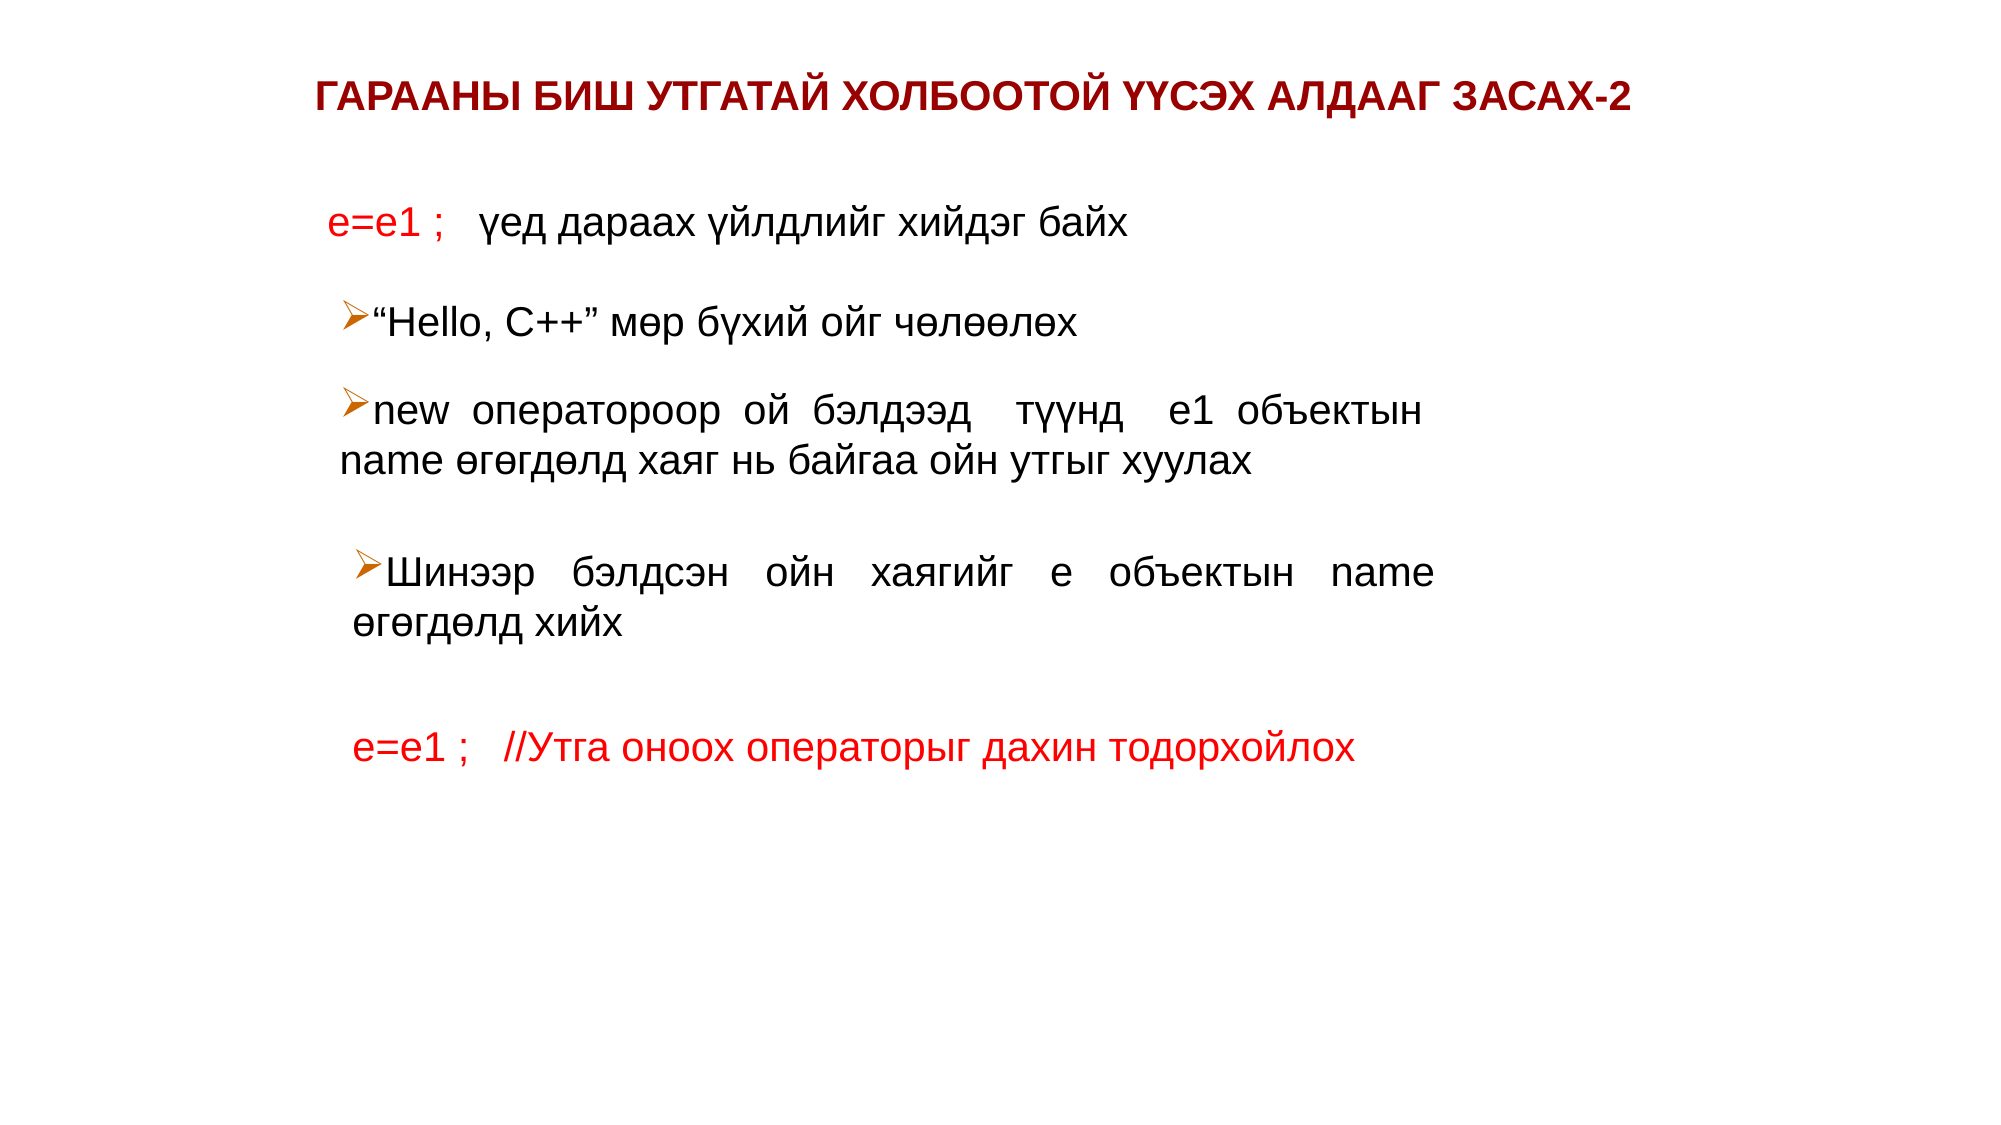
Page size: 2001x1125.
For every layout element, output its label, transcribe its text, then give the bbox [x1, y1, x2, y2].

text_box e=e1 ; //Утга оноох операторыг дахин тодорхойлох [337, 712, 1450, 778]
text_box Шинээр бэлдсэн ойн хаягийг e объектын name өгөгдөлд хийх [337, 537, 1450, 653]
text_box ГАРААНЫ БИШ УТГАТАЙ ХОЛБООТОЙ ҮҮСЭХ АЛДААГ ЗАСАХ-2 [299, 49, 1713, 138]
text_box “Hello, C++” мөр бүхий ойг чөлөөлөх [324, 287, 1438, 353]
text_box e=e1 ; үед дараах үйлдлийг хийдэг байх [312, 187, 1425, 253]
text_box new оператороор ой бэлдээд түүнд e1 объектын name өгөгдөлд хаяг нь байгаа ойн утгыг хуулах [324, 374, 1438, 491]
